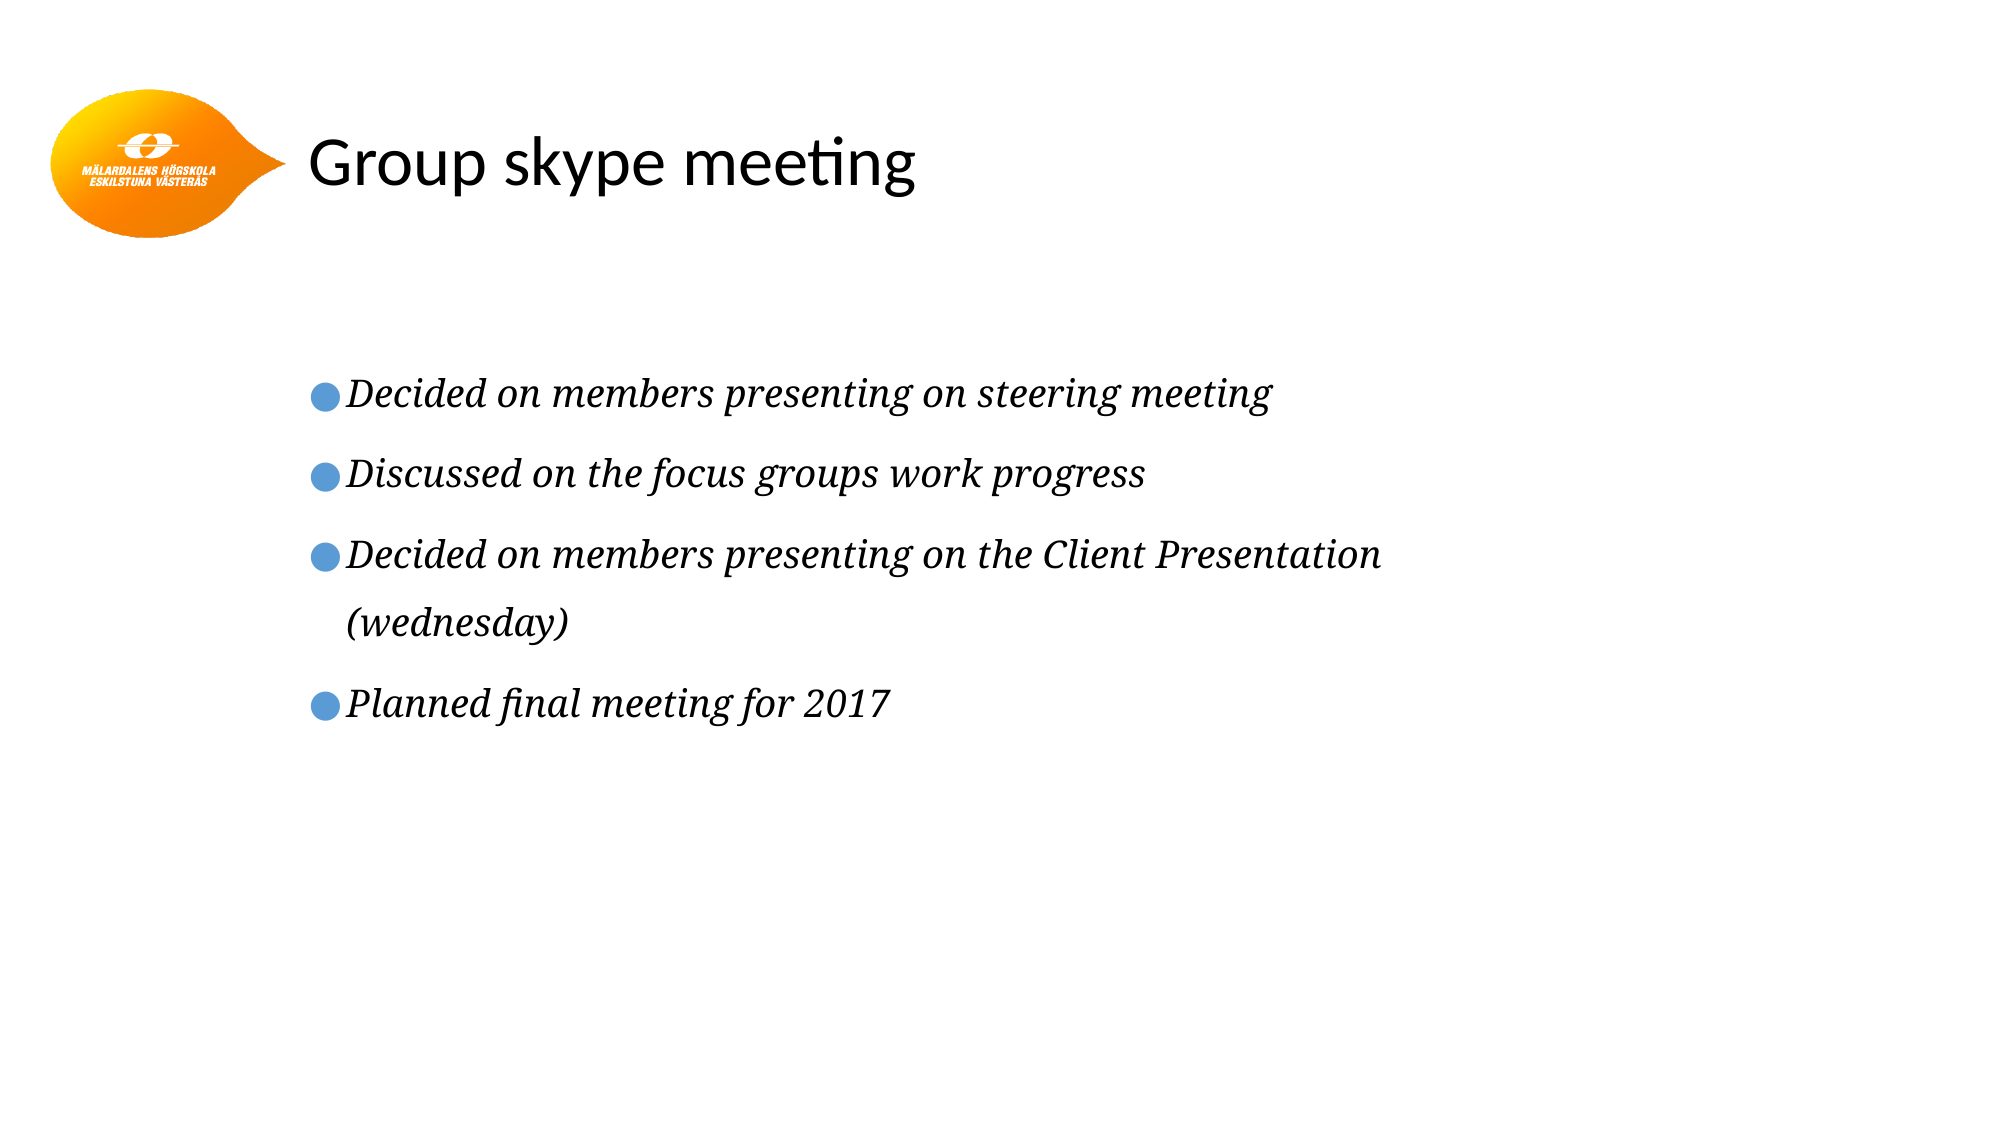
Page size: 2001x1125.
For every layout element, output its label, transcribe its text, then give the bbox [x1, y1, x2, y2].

picture [50, 89, 286, 238]
list Decided on members presenting on steering meeting Discussed on the focus groups work progress Decided on members presenting on the Client Presentation (wednesday) Planned final meeting for 2017 [293, 338, 1462, 937]
title Group skype meeting [293, 107, 1583, 218]
